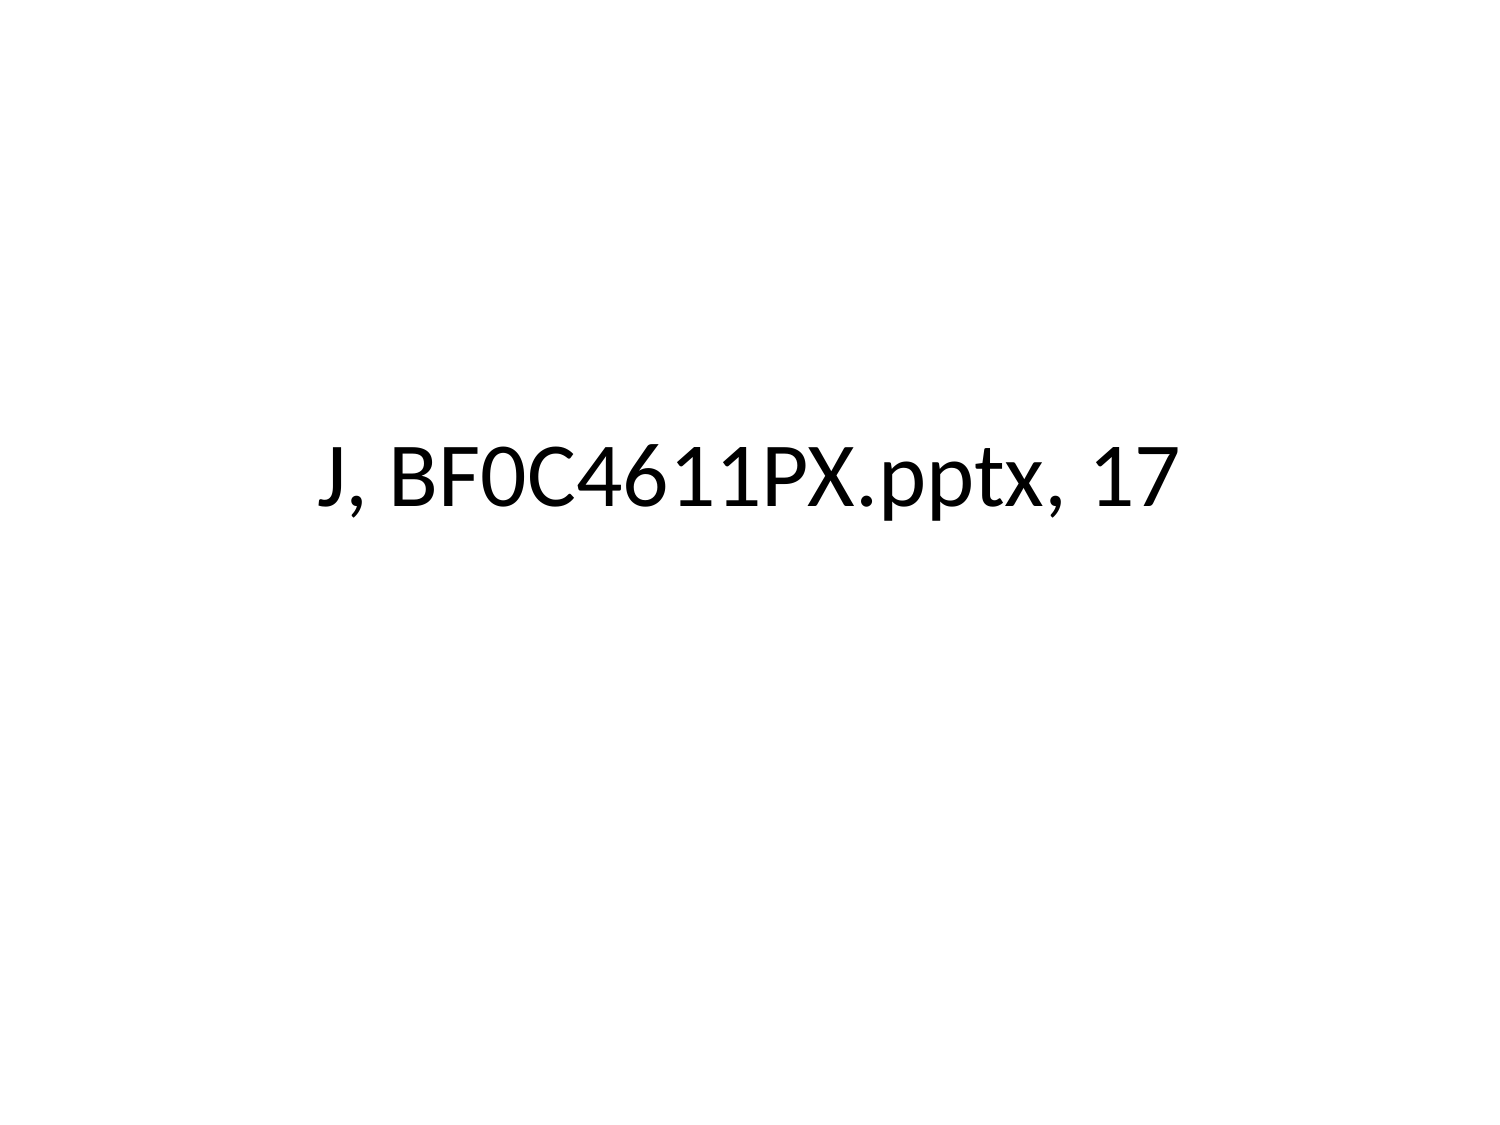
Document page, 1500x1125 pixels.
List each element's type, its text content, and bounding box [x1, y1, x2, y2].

title J, BF0C4611PX.pptx, 17 [112, 349, 1388, 591]
